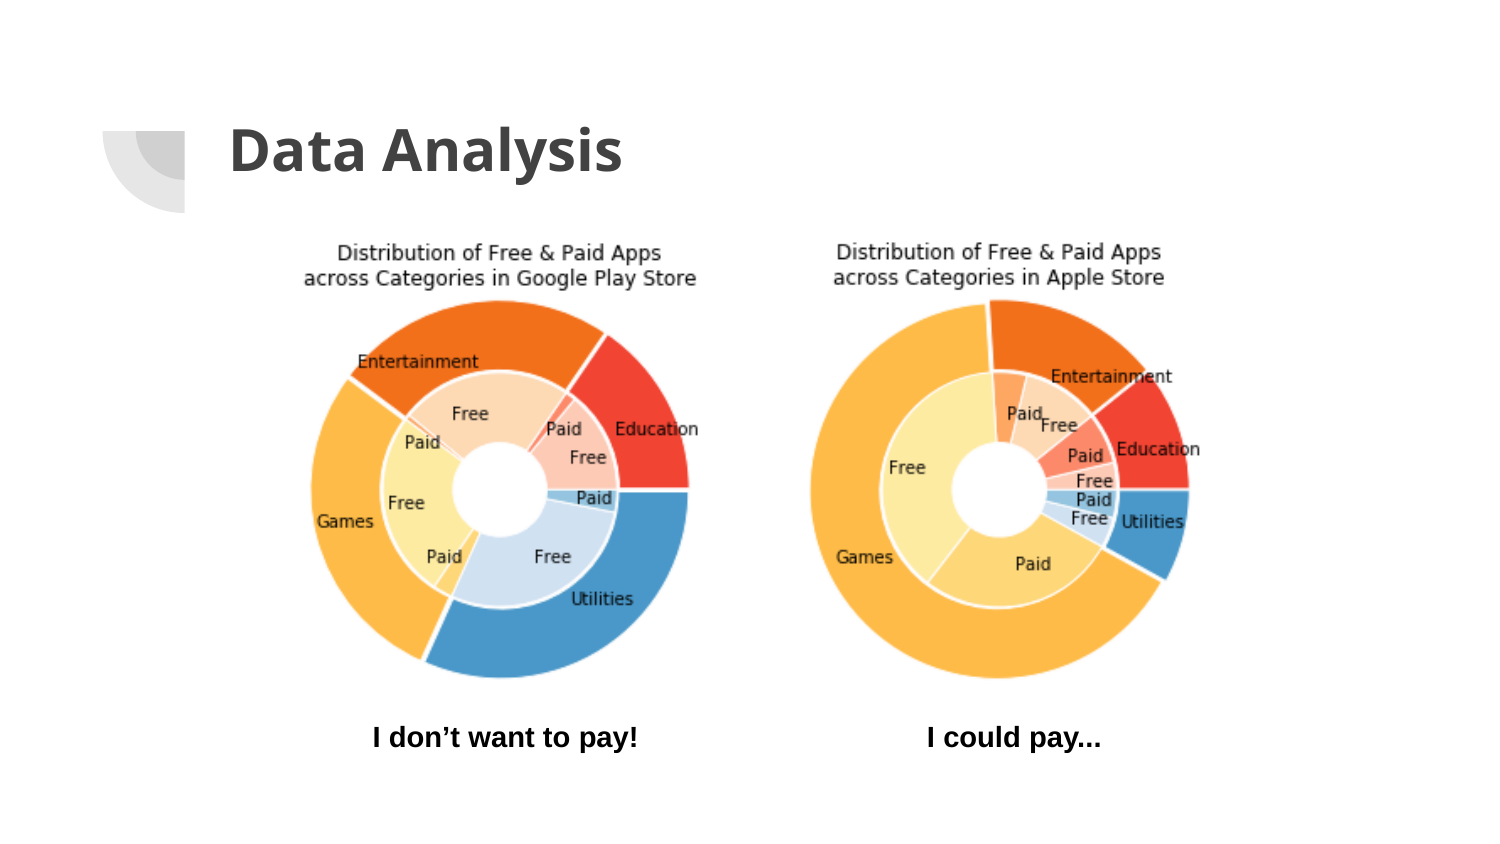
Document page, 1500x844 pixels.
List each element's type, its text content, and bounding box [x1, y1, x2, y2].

picture [787, 231, 1213, 704]
title Data Analysis [213, 98, 1368, 263]
text_box I don’t want to pay! I could pay... [357, 703, 1164, 787]
picture [287, 232, 713, 703]
